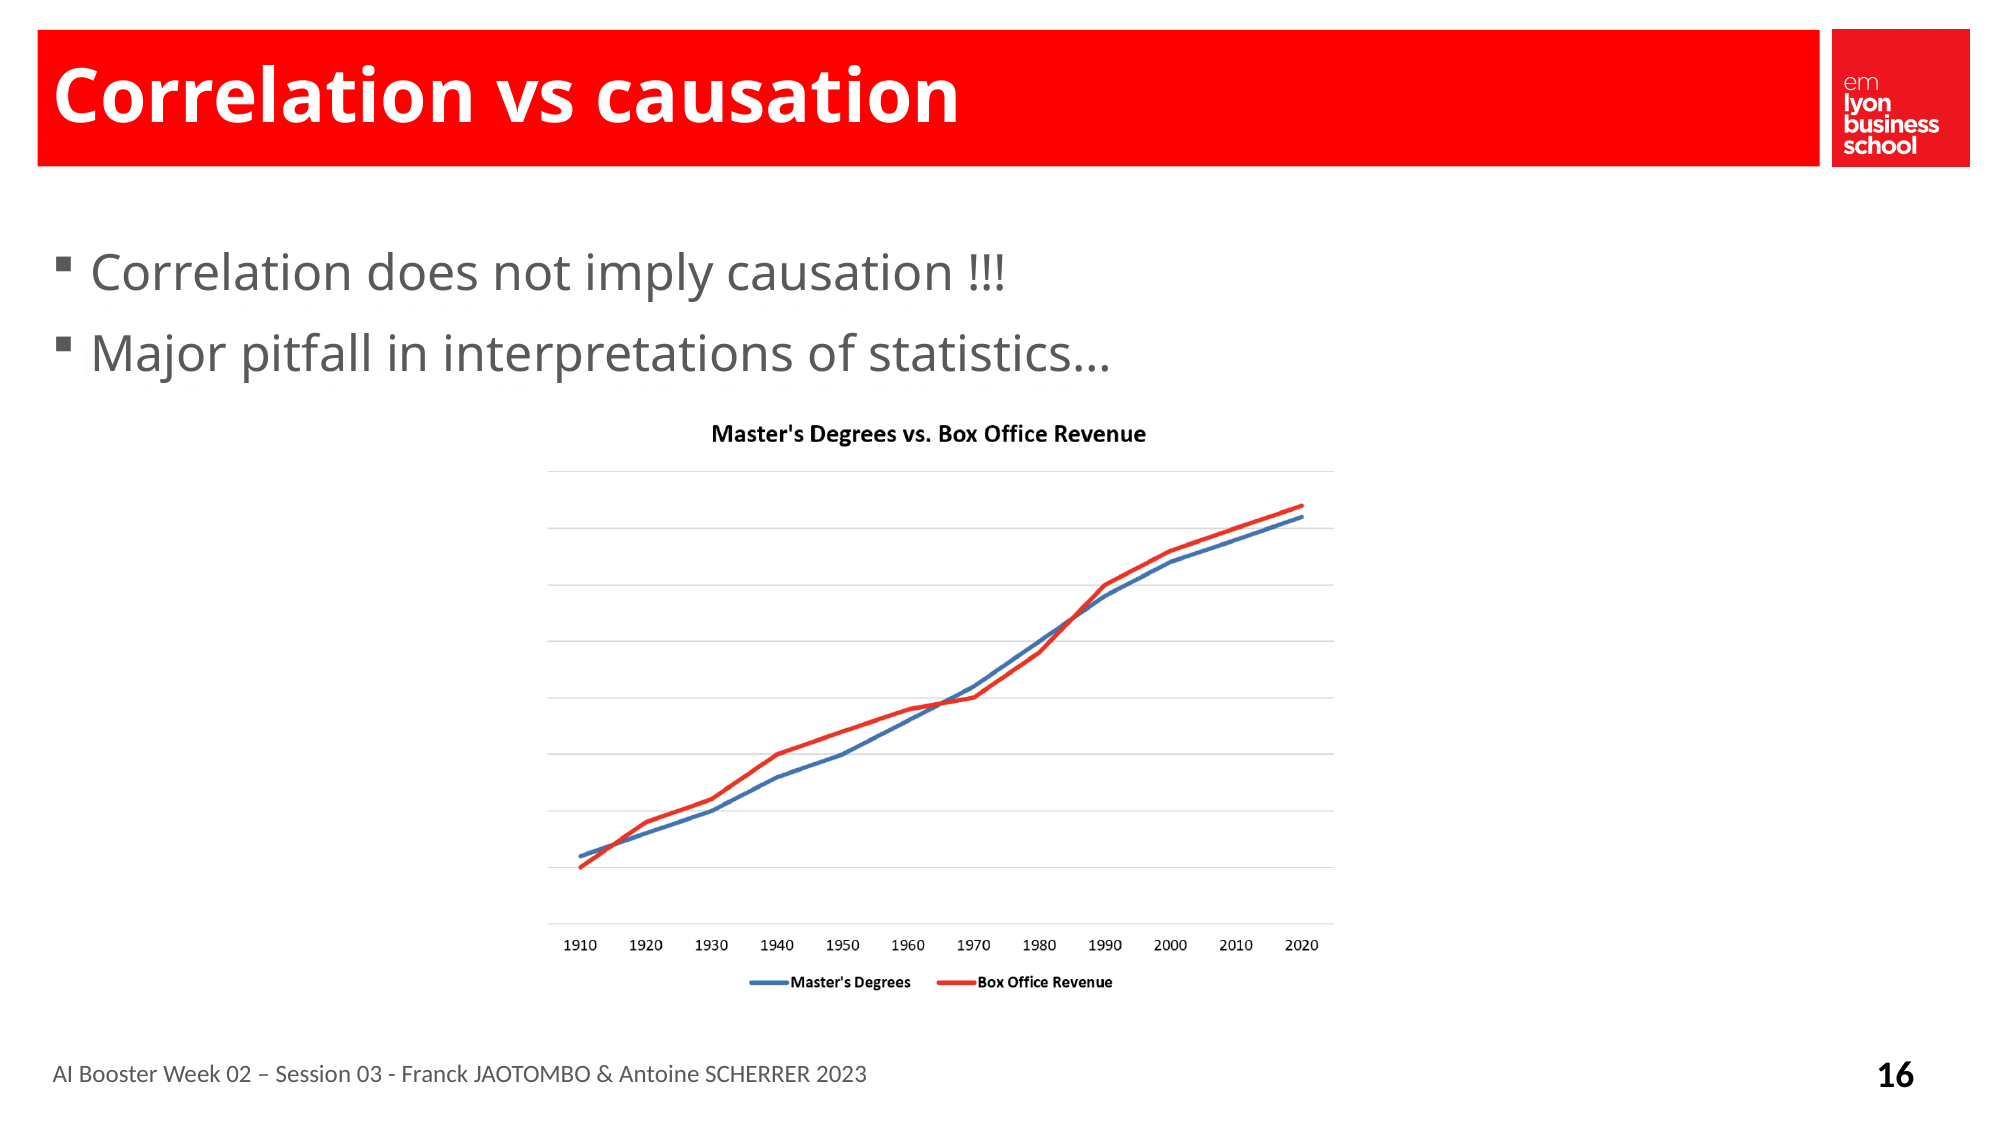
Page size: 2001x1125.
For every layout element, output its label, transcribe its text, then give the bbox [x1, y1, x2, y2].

title Correlation vs causation [37, 29, 1820, 167]
list Correlation does not imply causation !!! Major pitfall in interpretations of statistics… [36, 232, 1959, 1014]
picture [456, 397, 1393, 1015]
slide_number 16 [1832, 1042, 1958, 1103]
picture [1832, 29, 1970, 167]
footer AI Booster Week 02 – Session 03 - Franck JAOTOMBO & Antoine SCHERRER 2023 [37, 1042, 1448, 1103]
